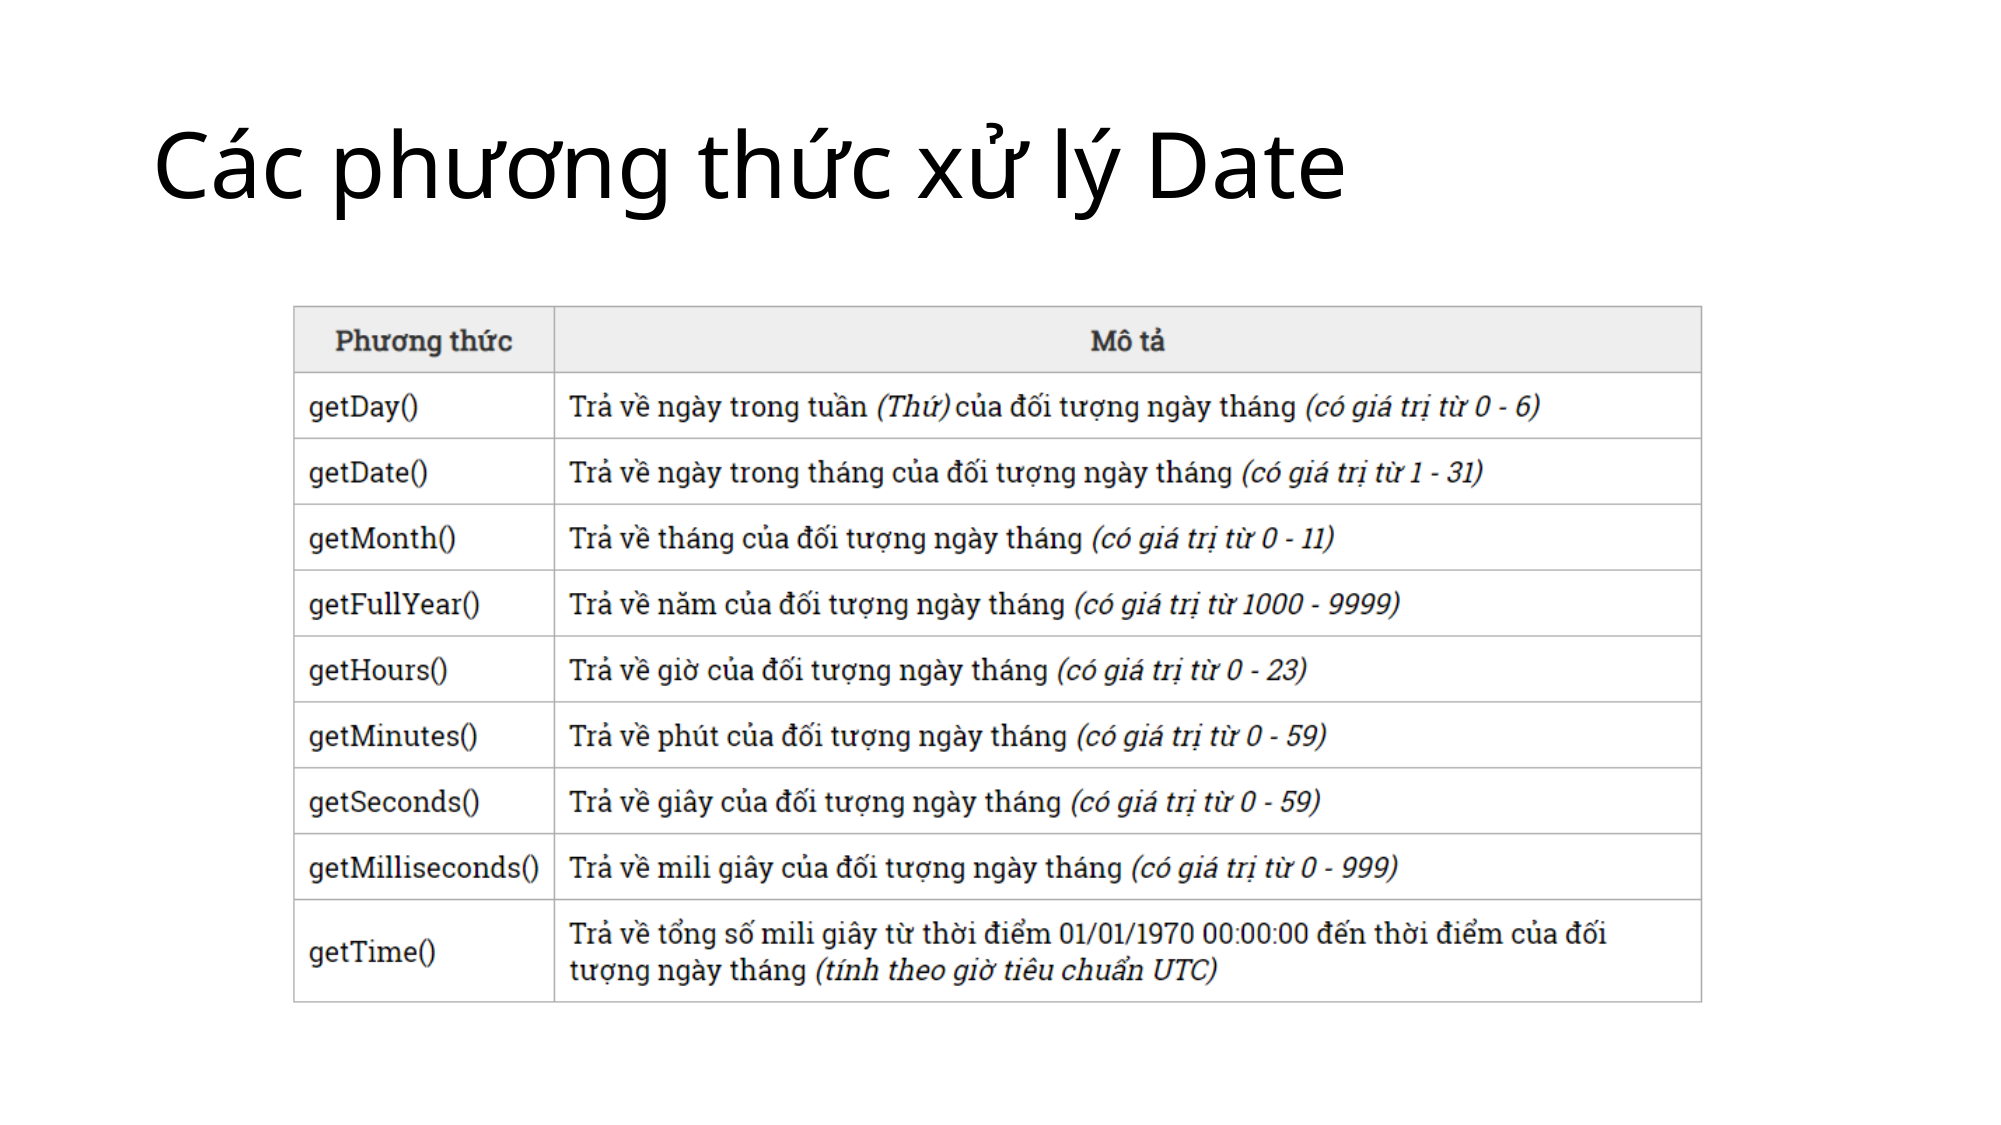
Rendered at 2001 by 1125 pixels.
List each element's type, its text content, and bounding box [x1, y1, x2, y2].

title Các phương thức xử lý Date [137, 59, 1863, 278]
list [285, 299, 1715, 1014]
